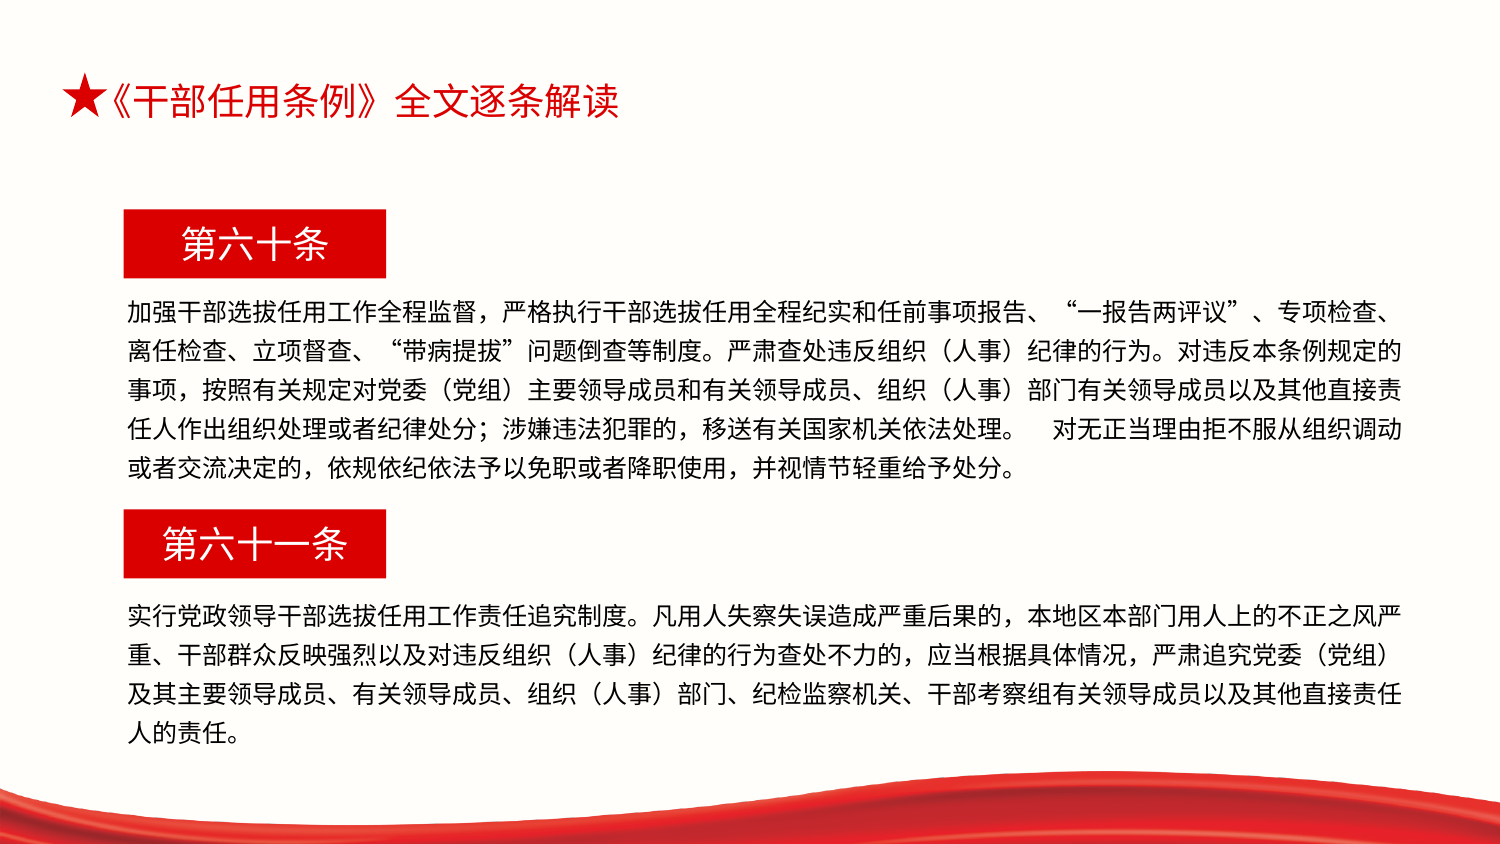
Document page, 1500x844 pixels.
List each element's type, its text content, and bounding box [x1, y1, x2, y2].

text_box 第六十一条 [123, 509, 387, 579]
text_box 实行党政领导干部选拔任用工作责任追究制度。凡用人失察失误造成严重后果的，本地区本部门用人上的不正之风严重、干部群众反映强烈以及对违反组织（人事）纪律的行为查处不力的，应当根据具体情况，严肃追究党委（党组）及其主要领导成员、有关领导成员、组织（人事）部门、纪检监察机关、干部考察组有关领导成员以及其他直接责任人的责任。 [112, 584, 1425, 755]
picture [0, 771, 1500, 844]
text_box 加强干部选拔任用工作全程监督，严格执行干部选拔任用全程纪实和任前事项报告、“一报告两评议”、专项检查、离任检查、立项督查、“带病提拔”问题倒查等制度。严肃查处违反组织（人事）纪律的行为。对违反本条例规定的事项，按照有关规定对党委（党组）主要领导成员和有关领导成员、组织（人事）部门有关领导成员以及其他直接责任人作出组织处理或者纪律处分；涉嫌违法犯罪的，移送有关国家机关依法处理。 对无正当理由拒不服从组织调动或者交流决定的，依规依纪依法予以免职或者降职使用，并视情节轻重给予处分。 [112, 280, 1438, 490]
text_box 第六十条 [123, 209, 387, 279]
